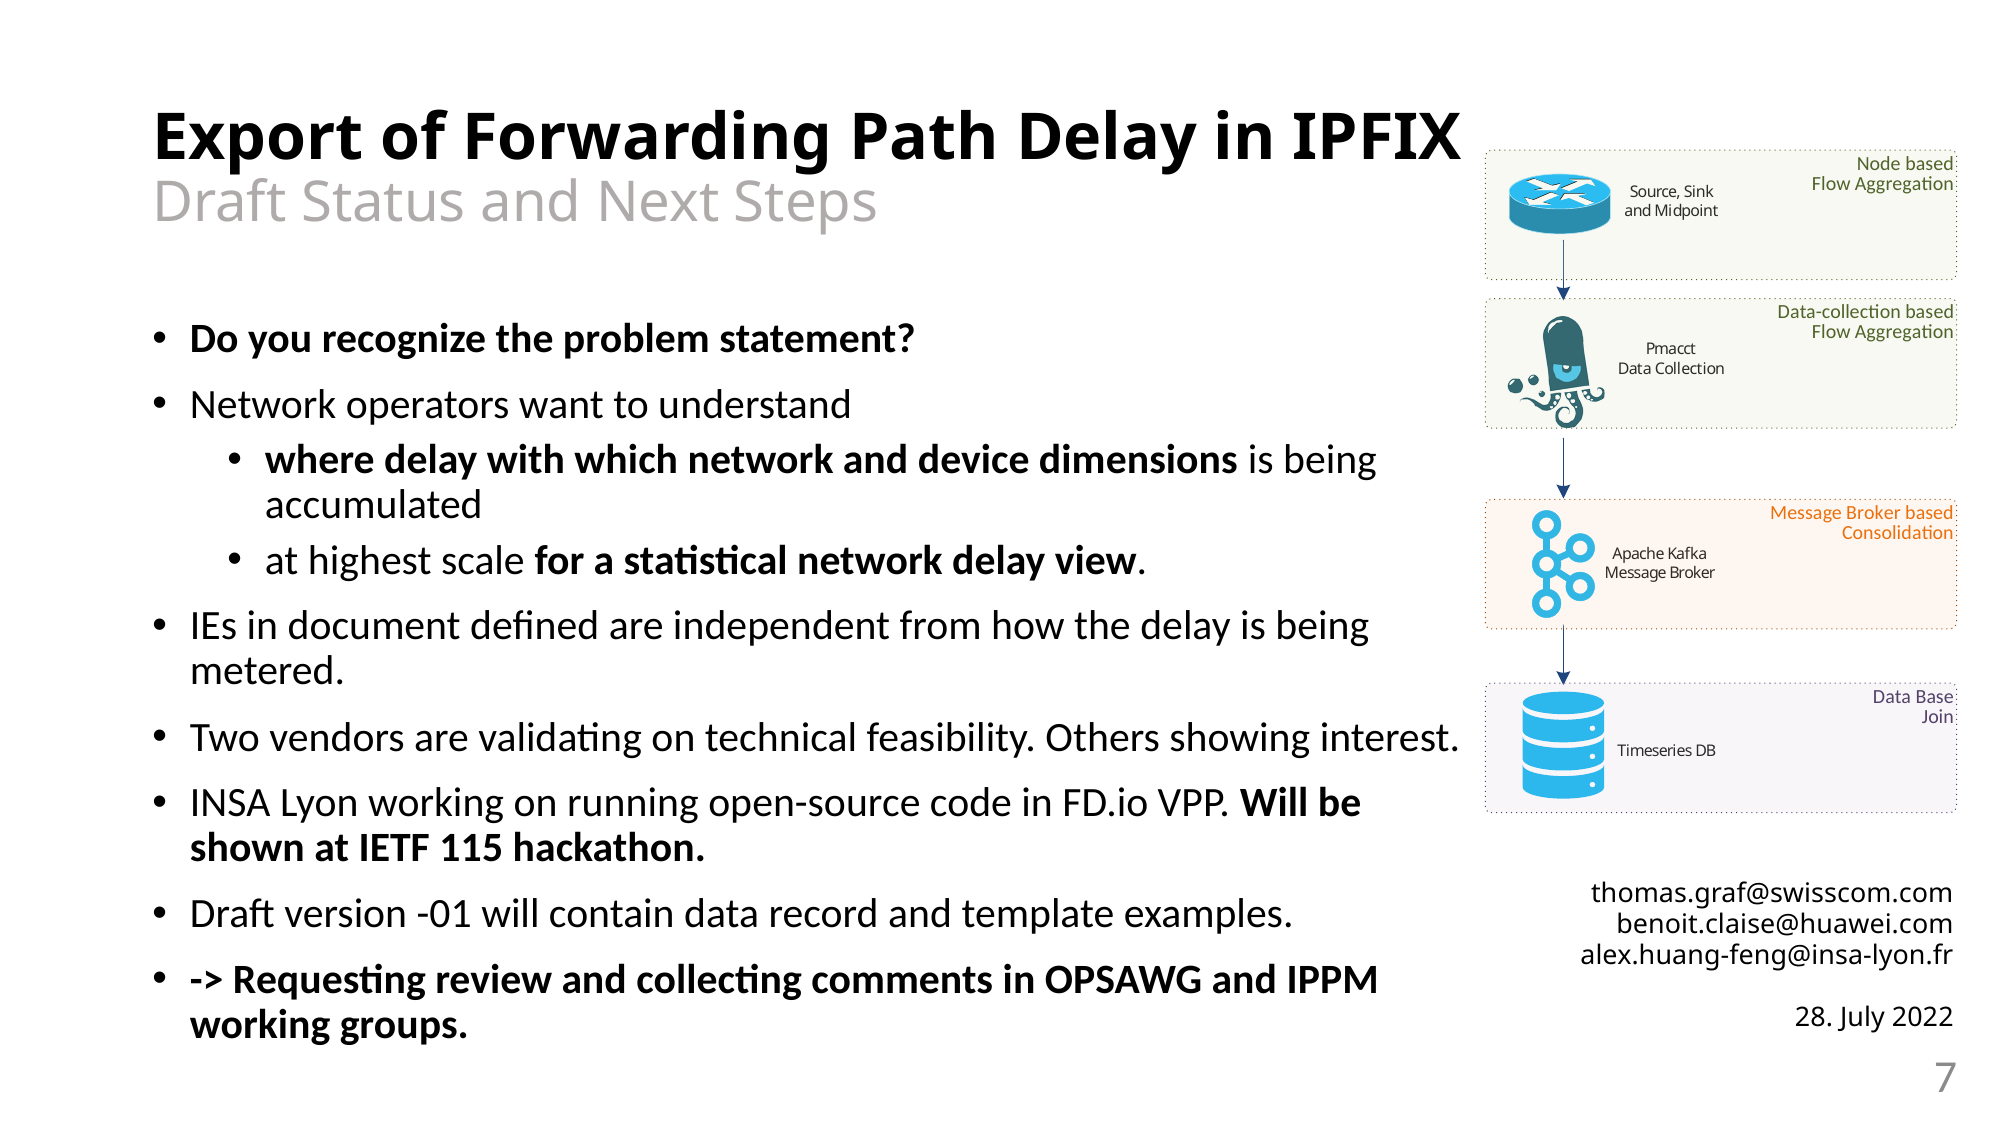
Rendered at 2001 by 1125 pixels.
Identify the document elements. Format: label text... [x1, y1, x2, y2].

slide_number 7 [1904, 1043, 1973, 1104]
text_box thomas.graf@swisscom.com benoit.claise@huawei.com alex.huang-feng@insa-lyon.fr 28. July 2022 [137, 871, 1969, 1044]
list Do you recognize the problem statement? Network operators want to understand where delay with which network and device dimensions is being accumulated at highest scale for a statistical network delay view. IEs in document defined are independent from how the delay is being metered. Two vendors are validating on technical feasibility. Others showing interest. INSA Lyon working on running open-source code in FD.io VPP. Will be shown at IETF 115 hackathon. Draft version -01 will contain data record and template examples. -> Requesting review and collecting comments in OPSAWG and IPPM working groups. [137, 309, 1484, 871]
picture [1483, 145, 1969, 814]
title Export of Forwarding Path Delay in IPFIX Draft Status and Next Steps [137, 59, 1863, 278]
